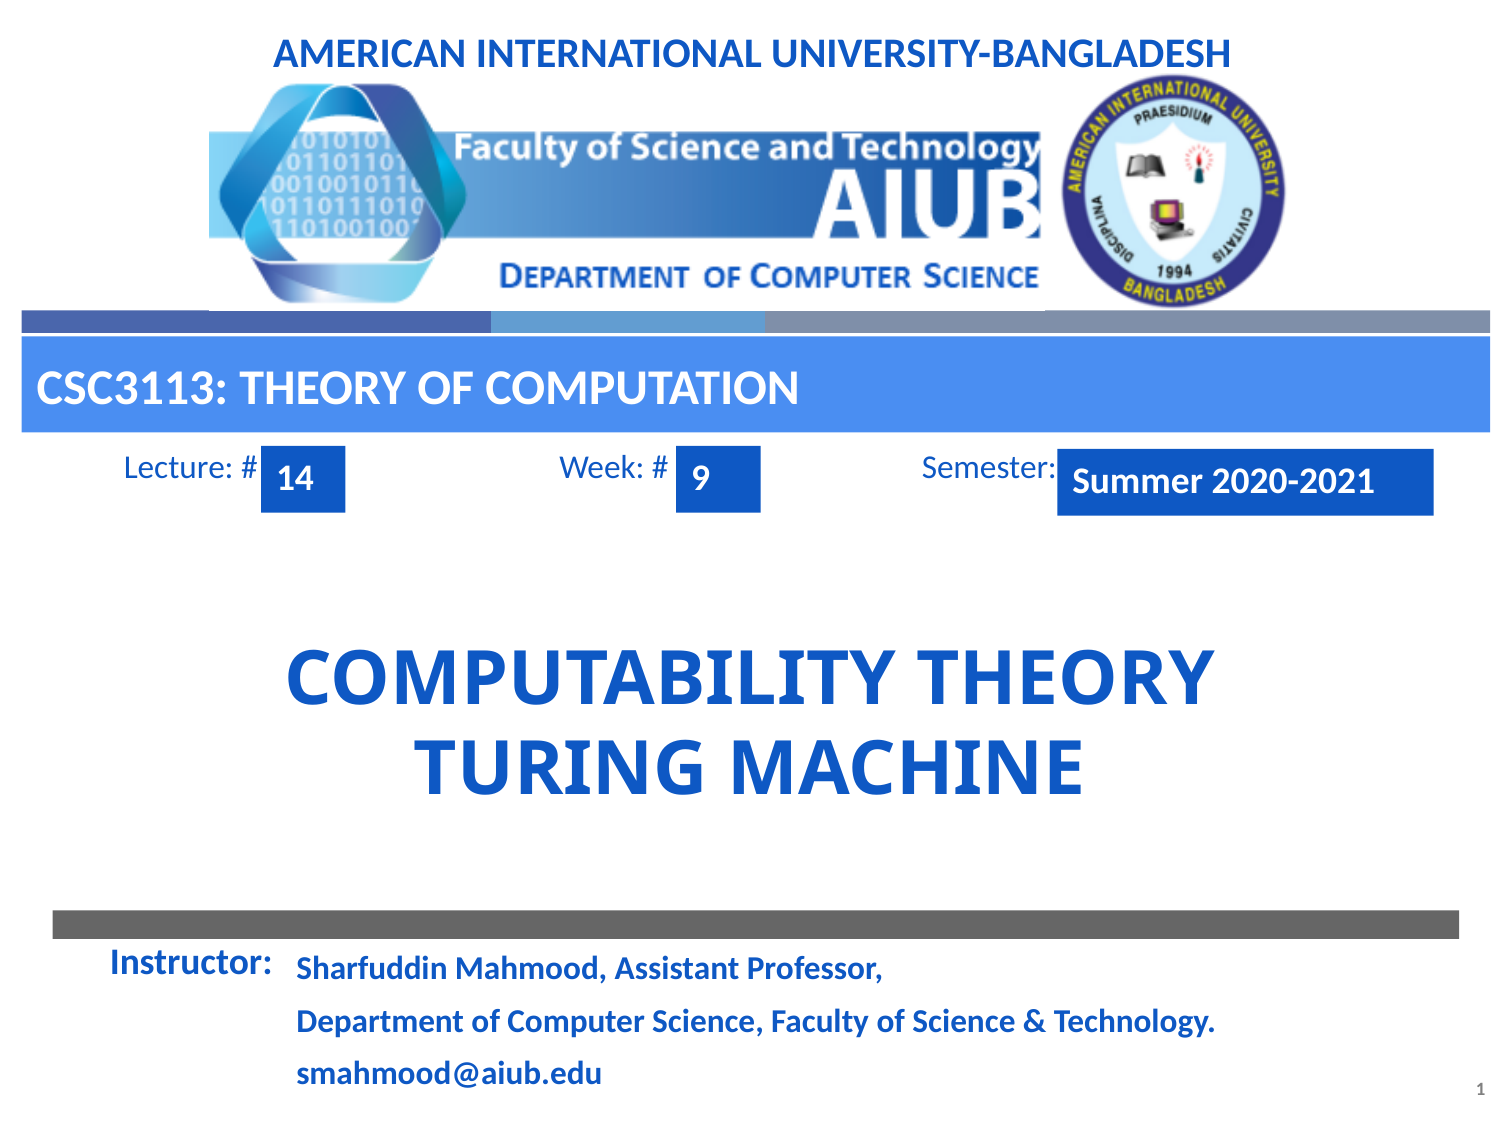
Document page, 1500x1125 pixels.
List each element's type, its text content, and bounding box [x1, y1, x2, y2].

picture [209, 71, 1045, 311]
list Summer 2020-2021 [1057, 448, 1434, 516]
list 9 [676, 445, 761, 513]
title Computability Theory Turing Machine [123, 545, 1377, 895]
list Sharfuddin Mahmood, Assistant Professor, Department of Computer Science, Faculty of Science & Technology. smahmood@aiub.edu [281, 938, 1434, 1105]
list 14 [261, 445, 346, 513]
picture [1057, 69, 1291, 314]
list CSC3113: Theory of Computation [21, 336, 1491, 433]
